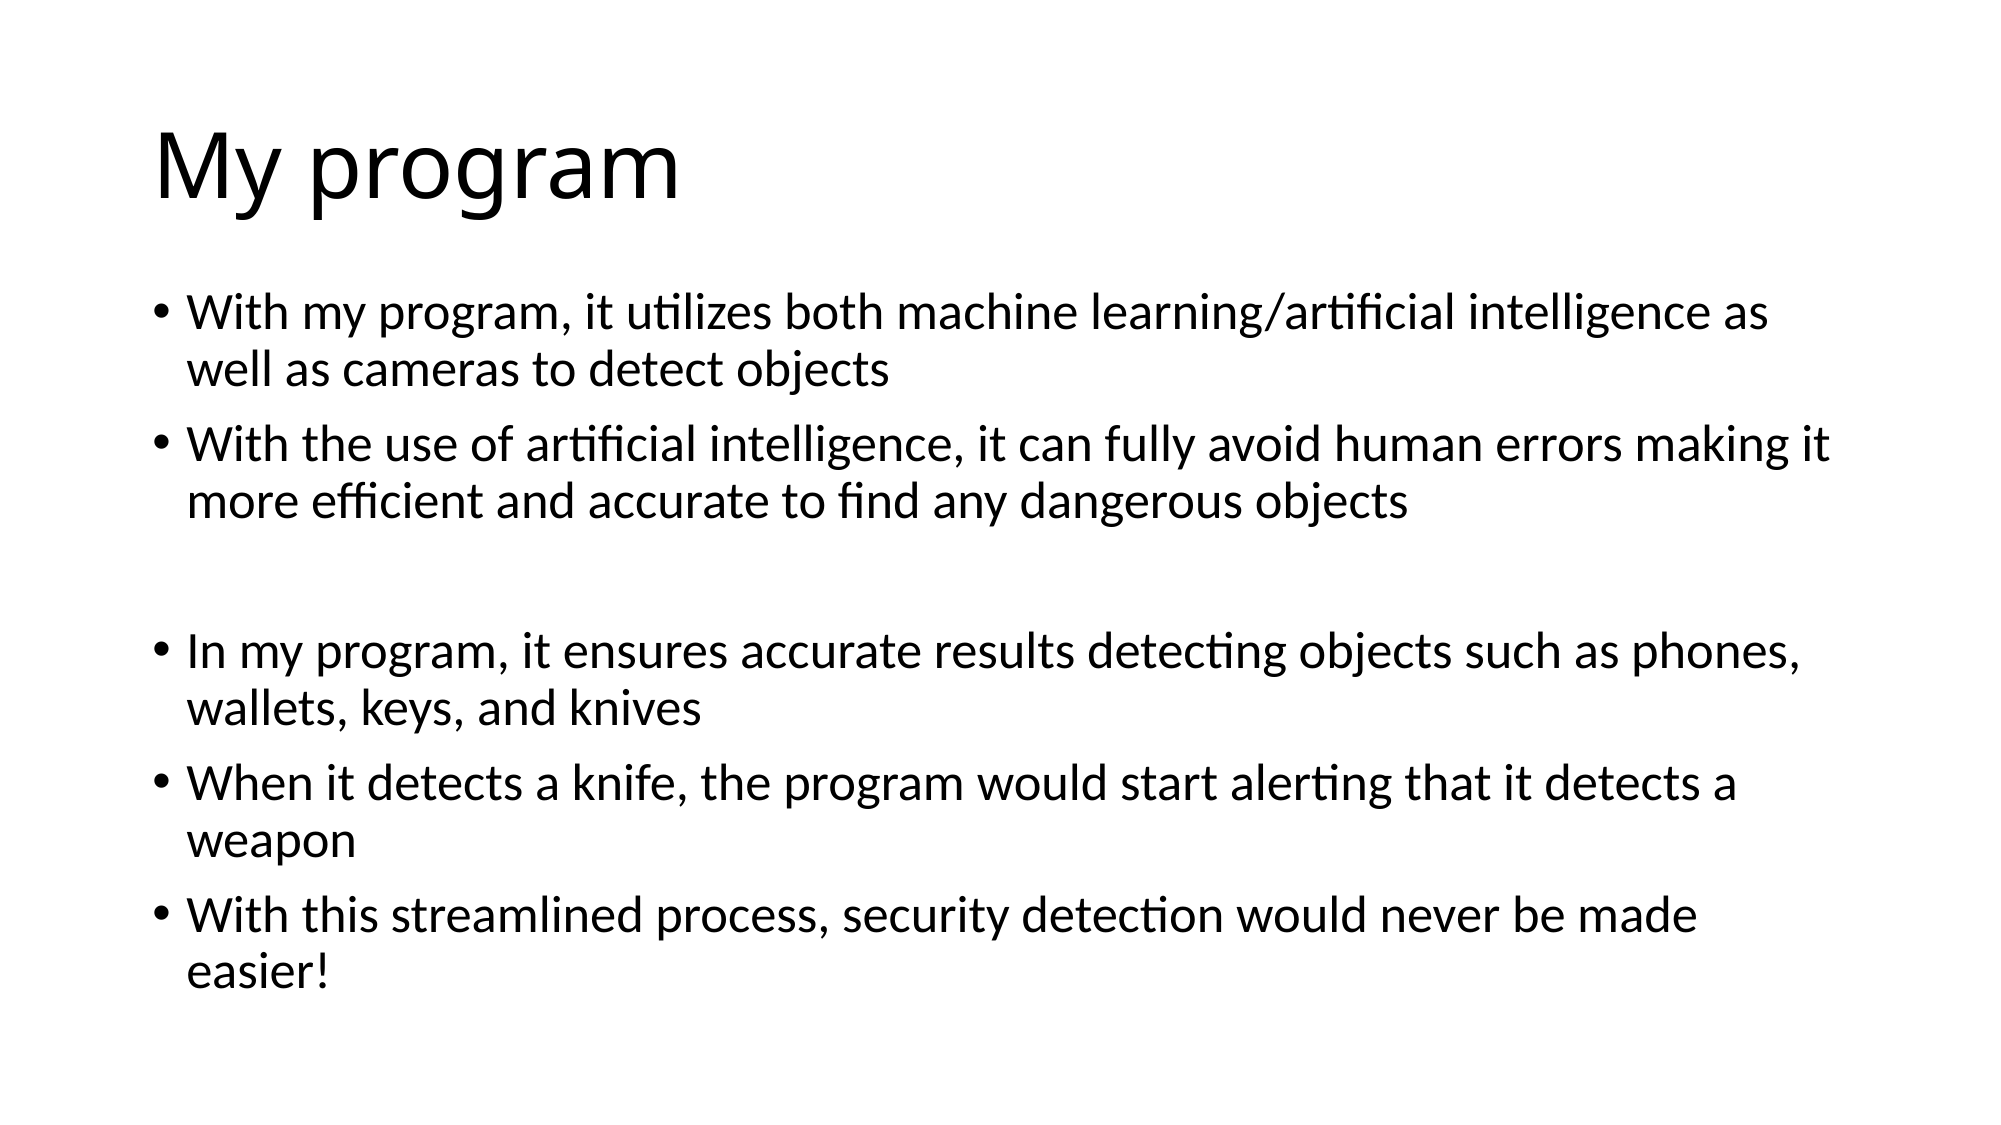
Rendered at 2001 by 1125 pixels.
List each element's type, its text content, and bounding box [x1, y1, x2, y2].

title My program [137, 59, 1863, 277]
list With my program, it utilizes both machine learning/artificial intelligence as well as cameras to detect objects With the use of artificial intelligence, it can fully avoid human errors making it more efficient and accurate to find any dangerous objects In my program, it ensures accurate results detecting objects such as phones, wallets, keys, and knives When it detects a knife, the program would start alerting that it detects a weapon With this streamlined process, security detection would never be made easier! [137, 277, 1863, 1014]
